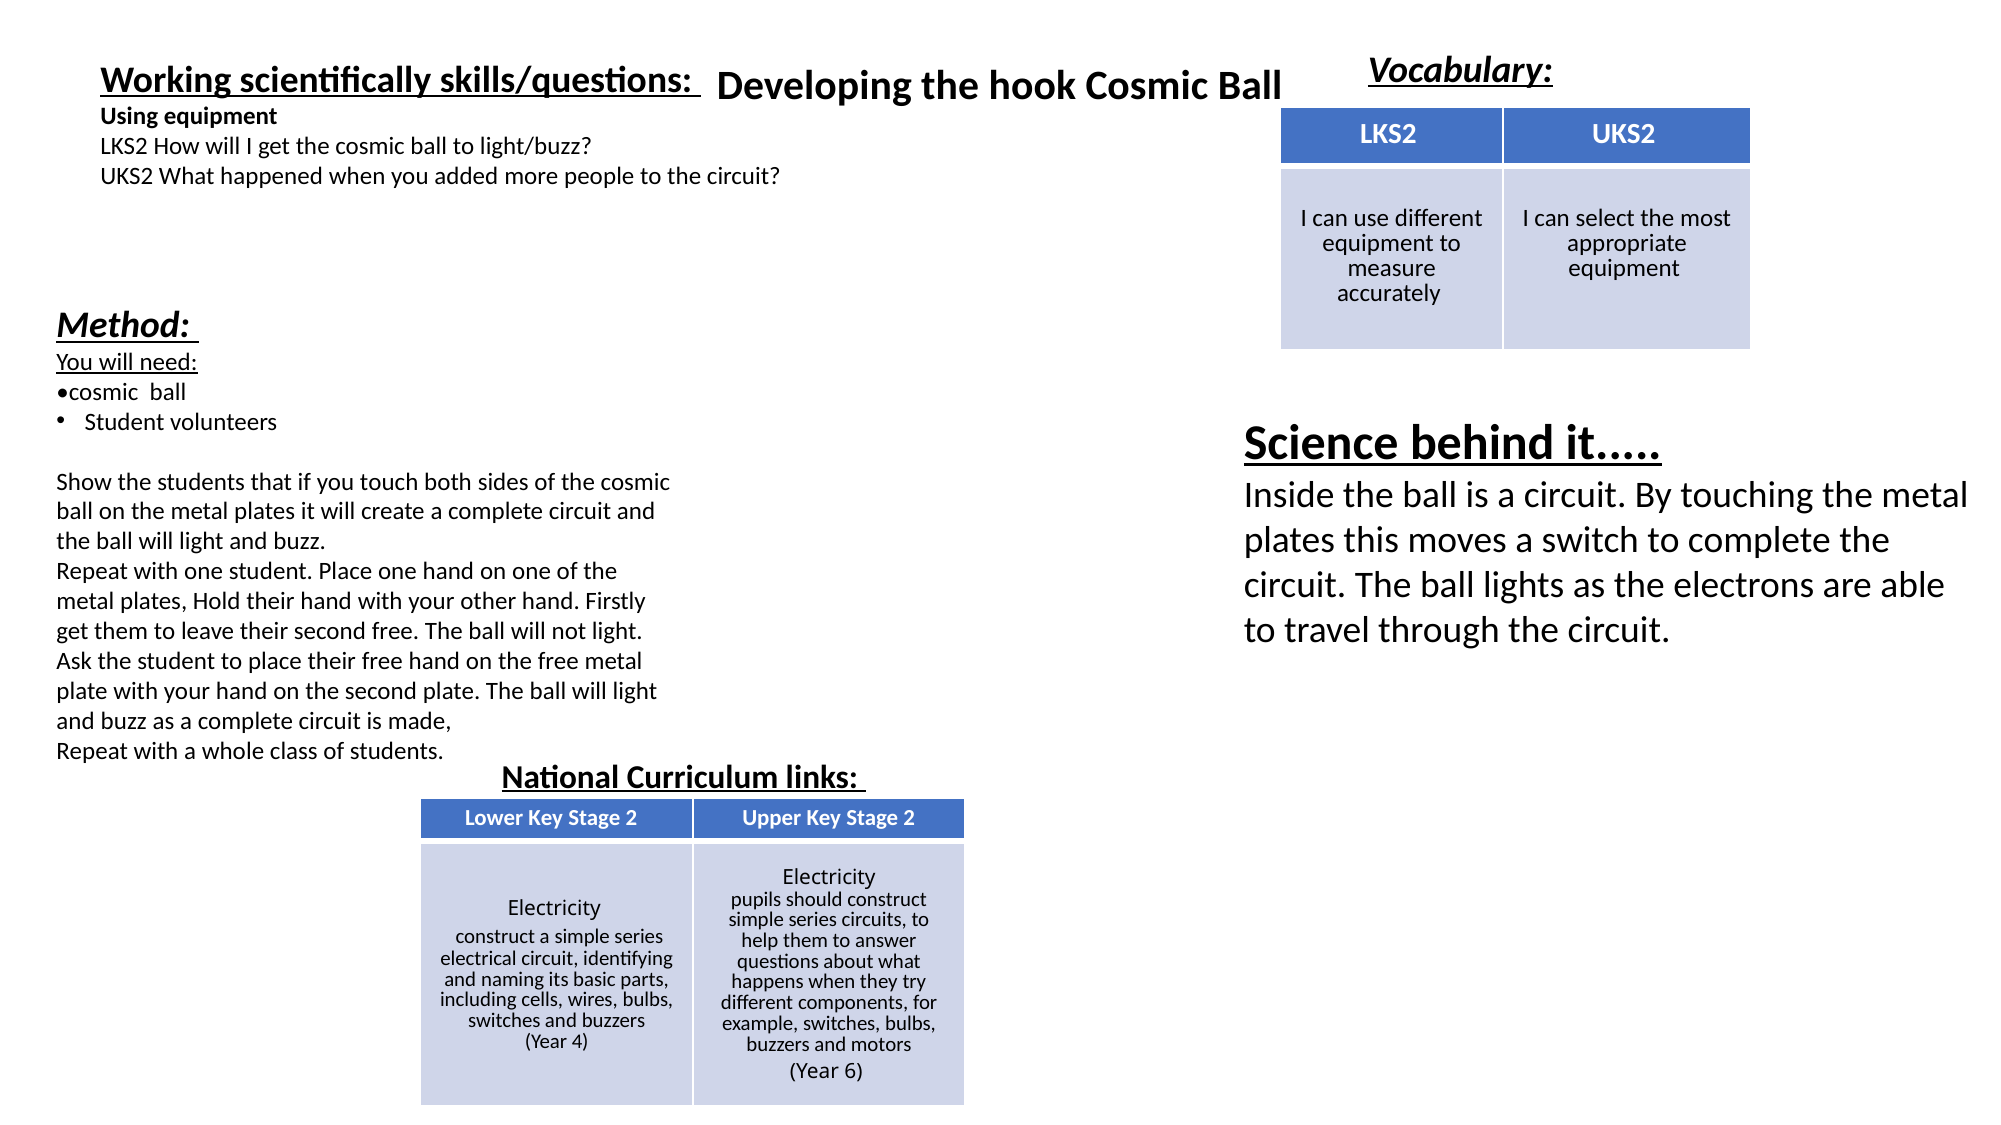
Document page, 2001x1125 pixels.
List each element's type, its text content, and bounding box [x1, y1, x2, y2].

text_box Science behind it..... Inside the ball is a circuit. By touching the metal plates this moves a switch to complete the circuit. The ball lights as the electrons are able to travel through the circuit. [1228, 402, 2000, 697]
table_header Lower Key Stage 2 [421, 799, 692, 838]
table_header LKS2 [1281, 108, 1502, 163]
table_header UKS2 [1504, 108, 1750, 163]
table_cell Electricity pupils should construct simple series circuits, to help them to answer questions about what happens when they try different components, for example, switches, bulbs, buzzers and motors (Year 6) [694, 844, 964, 1105]
table_header Upper Key Stage 2 [694, 799, 964, 838]
text_box Vocabulary: [1353, 37, 1828, 133]
text_box National Curriculum links: [486, 747, 966, 798]
text_box Method: You will need: •cosmic ball Student volunteers Show the students that if you touch both sides of the cosmic ball on the metal plates it will create a complete circuit and the ball will light and buzz. Repeat with one student. Place one hand on one of the metal plates, Hold their hand with your other hand. Firstly get them to leave their second free. The ball will not light. Ask the student to place their free hand on the free metal plate with your hand on the second plate. The ball will light and buzz as a complete circuit is made, Repeat with a whole class of students. [41, 293, 690, 907]
table_cell Electricity construct a simple series electrical circuit, identifying and naming its basic parts, including cells, wires, bulbs, switches and buzzers (Year 4) [421, 844, 692, 1105]
table_cell I can use different equipment to measure accurately [1281, 169, 1502, 349]
text_box Working scientifically skills/questions: Using equipment LKS2 How will I get the cosmic ball to light/buzz? UKS2 What happened when you added more people to the circuit? [85, 47, 996, 287]
text_box Developing the hook Cosmic Ball [371, 50, 1629, 116]
table_cell I can select the most appropriate equipment [1504, 169, 1750, 349]
